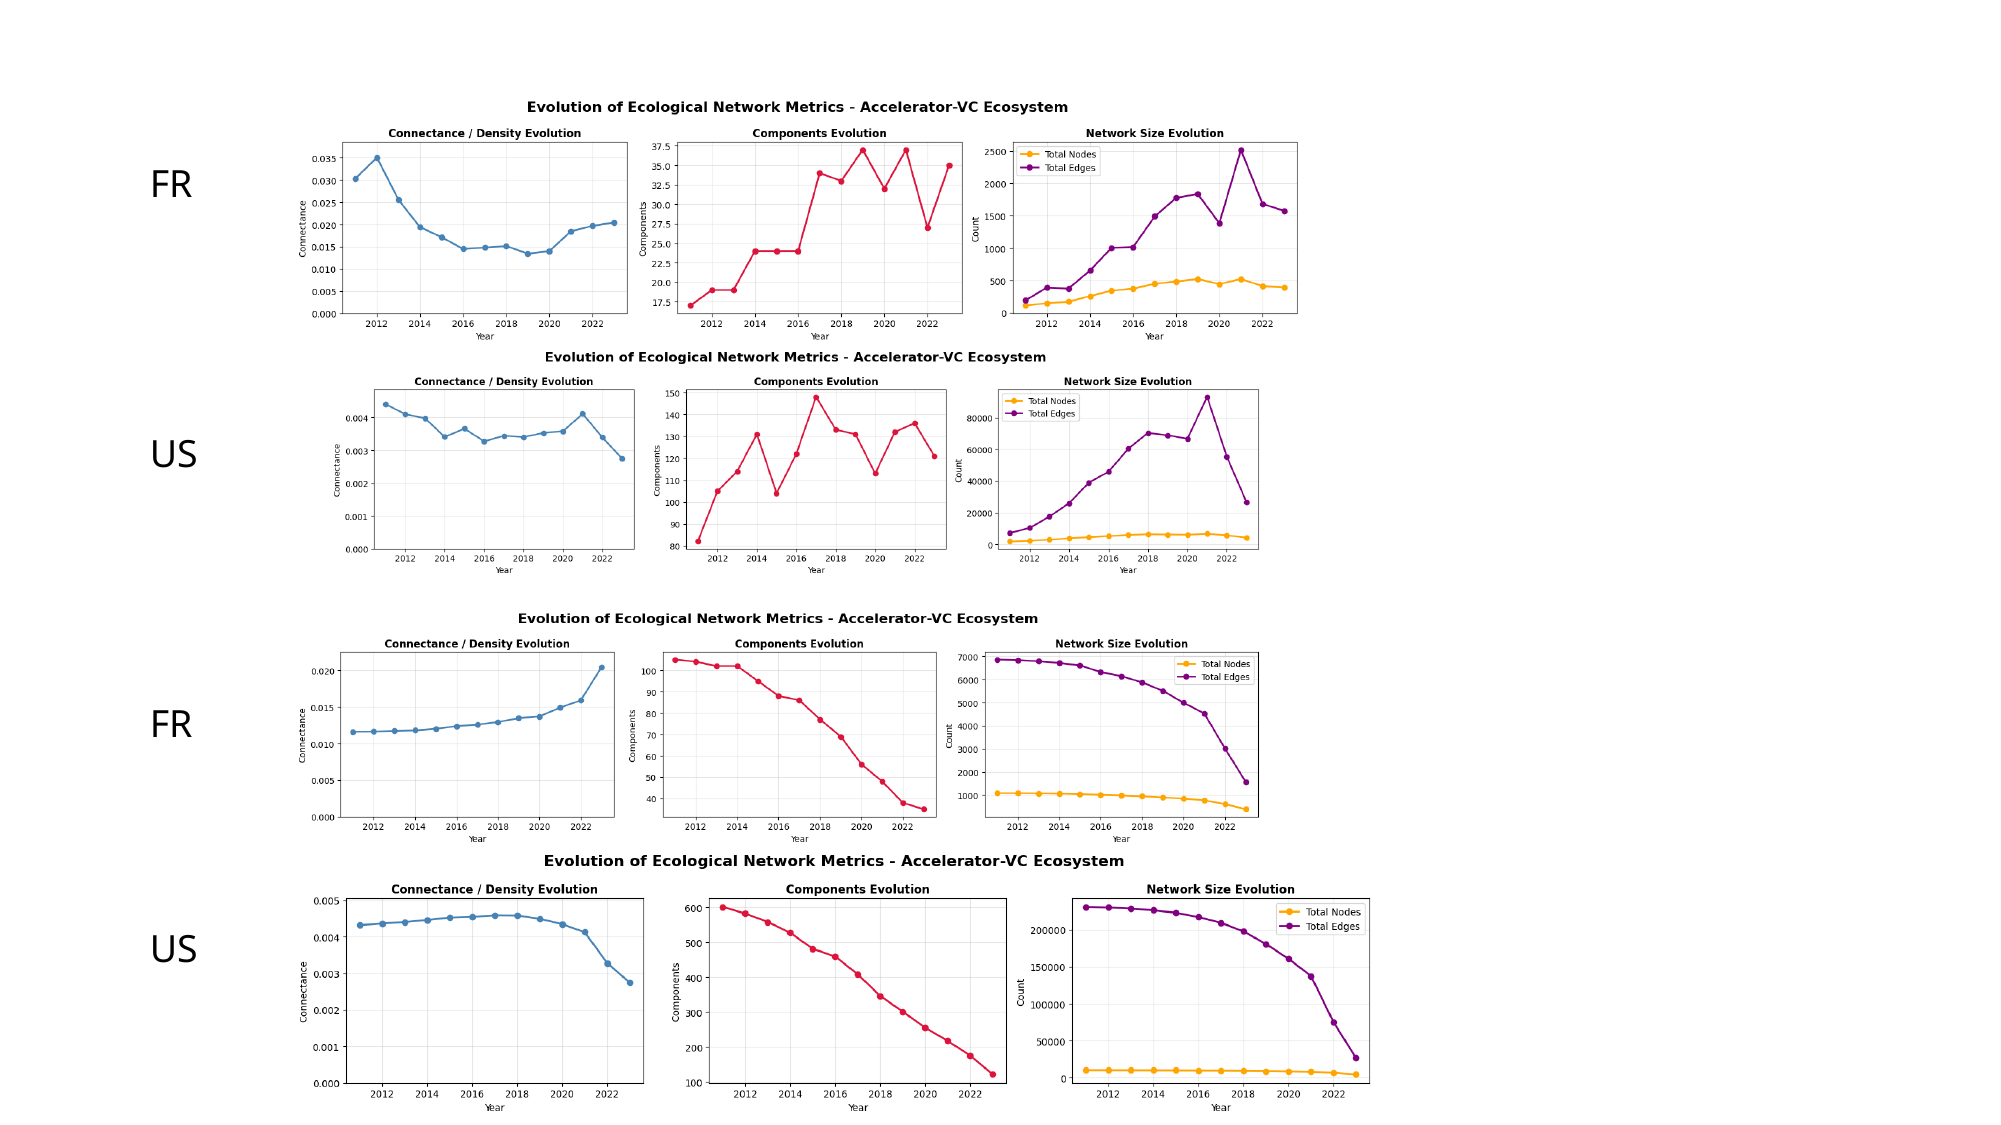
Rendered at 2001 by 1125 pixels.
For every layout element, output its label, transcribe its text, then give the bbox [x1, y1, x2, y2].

text_box FR US FR US [134, 152, 213, 978]
picture [292, 94, 1303, 581]
picture [292, 606, 1377, 1120]
